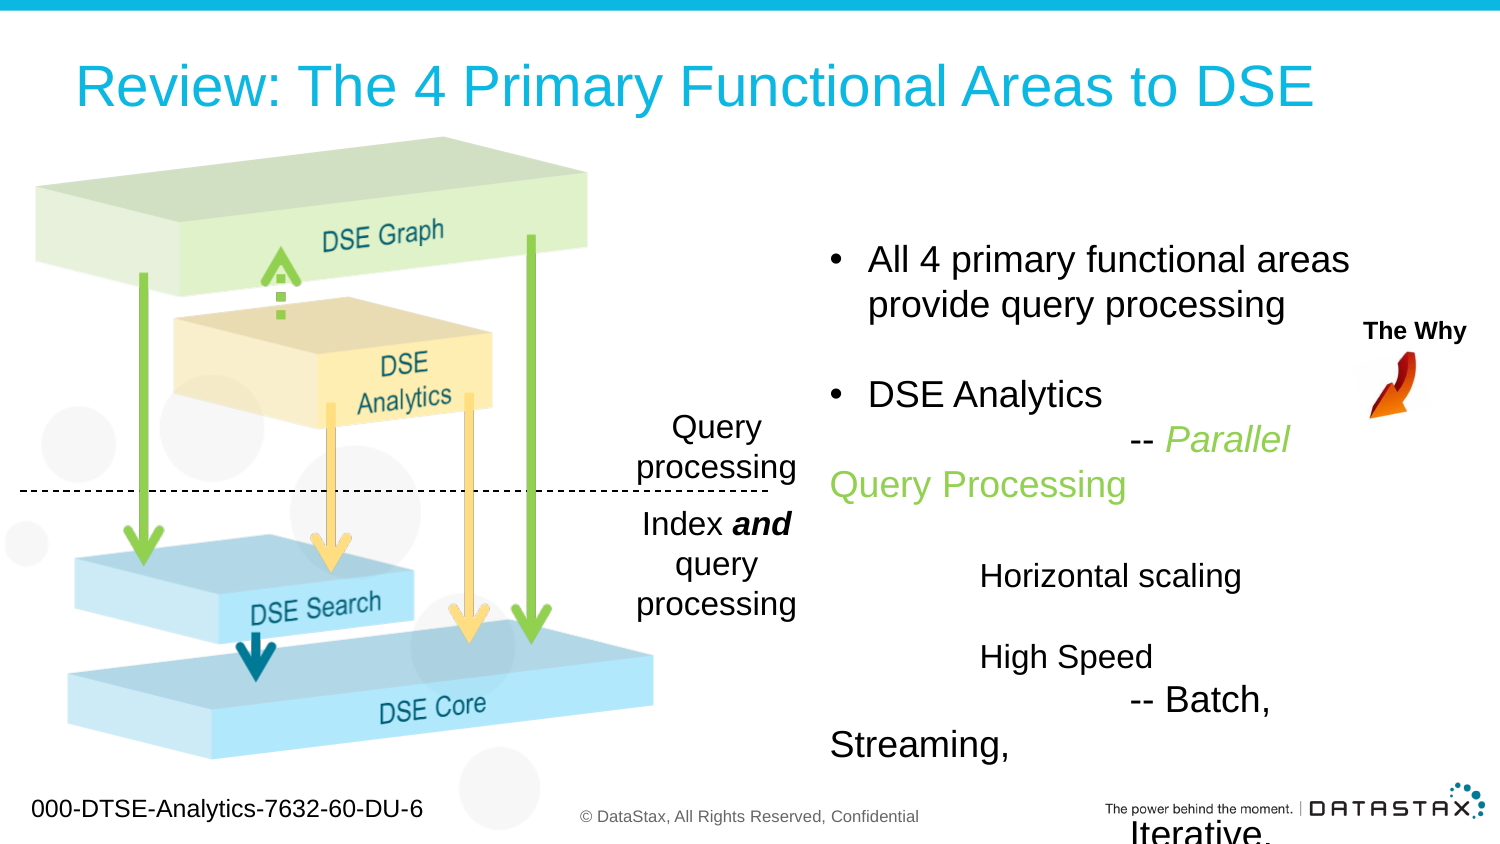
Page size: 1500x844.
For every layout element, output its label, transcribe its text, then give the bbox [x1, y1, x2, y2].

slide_number 000-DTSE-Analytics-7632-60-DU-6 [16, 785, 720, 831]
text_box Index and query processing [660, 494, 814, 630]
picture [33, 134, 656, 761]
picture [1090, 767, 1500, 834]
picture [1353, 352, 1431, 423]
title Review: The 4 Primary Functional Areas to DSE [75, 44, 1425, 135]
text_box The Why [1348, 307, 1483, 352]
text_box Query processing [660, 397, 814, 493]
text_box All 4 primary functional areas provide query processing DSE Analytics -- Parallel Query Processing Horizontal scaling High Speed -- Batch, Streaming, Iterative, Interactive [814, 228, 1392, 686]
